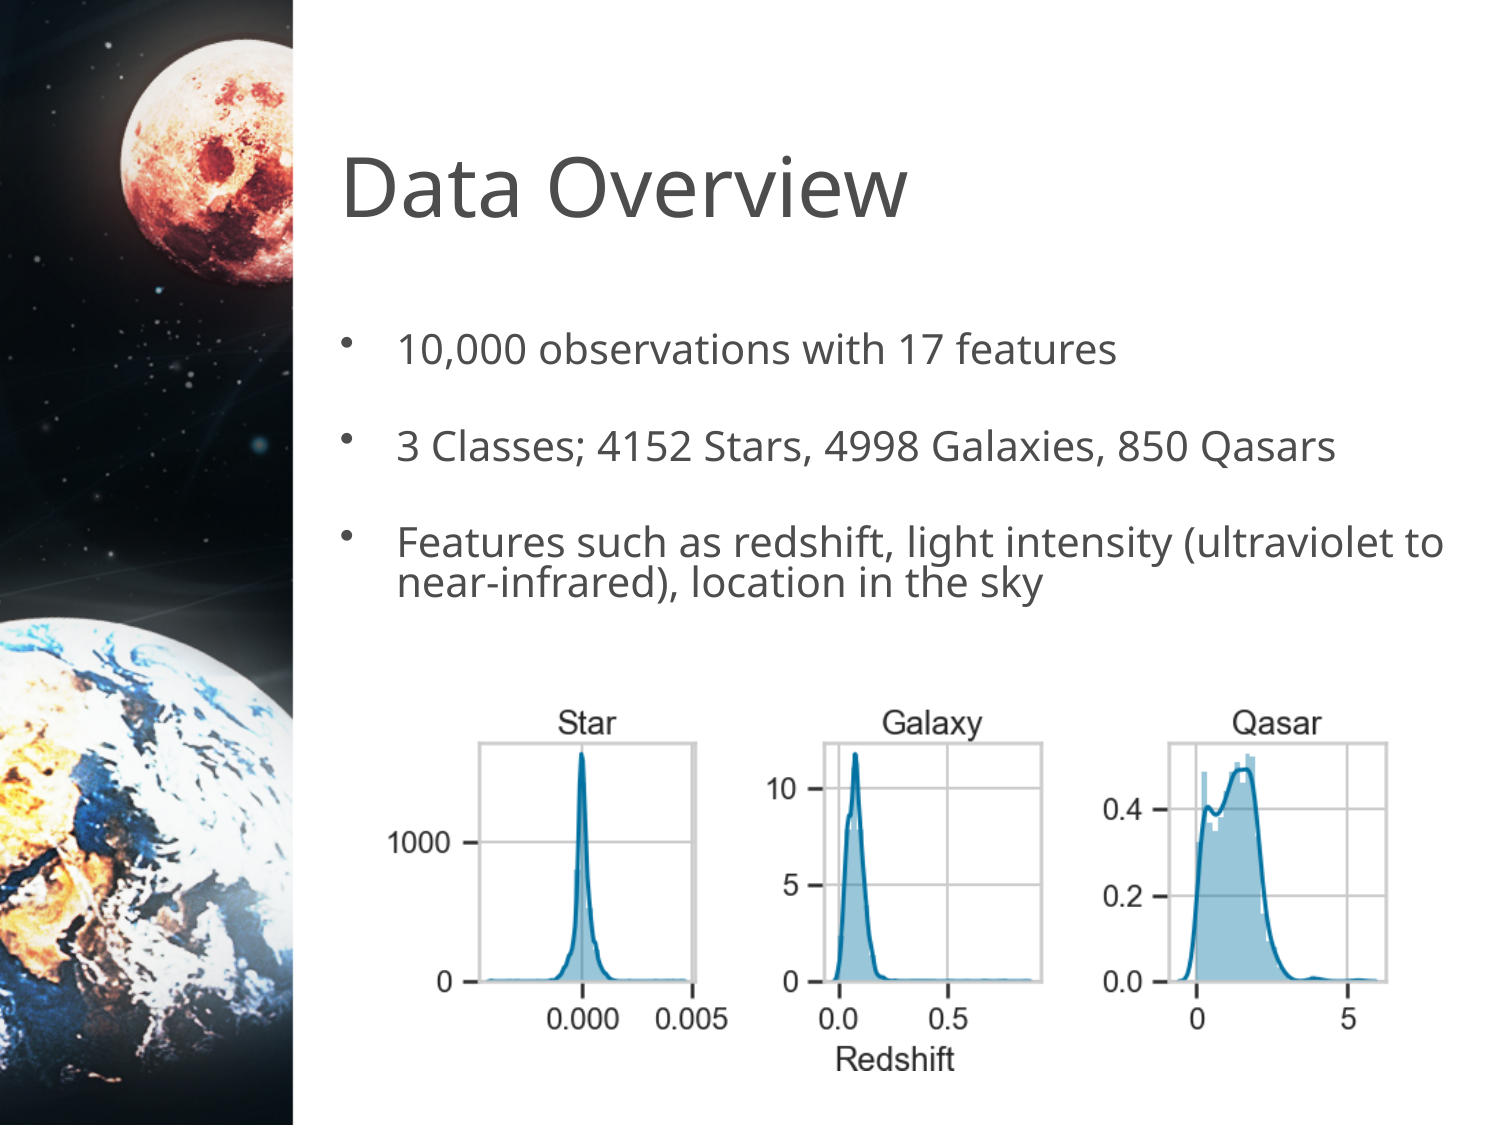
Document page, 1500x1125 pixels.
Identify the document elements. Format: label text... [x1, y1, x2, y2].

picture [0, 0, 1500, 1125]
list 10,000 observations with 17 features 3 Classes; 4152 Stars, 4998 Galaxies, 850 Qasars Features such as redshift, light intensity (ultraviolet to near-infrared), location in the sky [324, 324, 1463, 1025]
title Data Overview [324, 125, 1463, 243]
